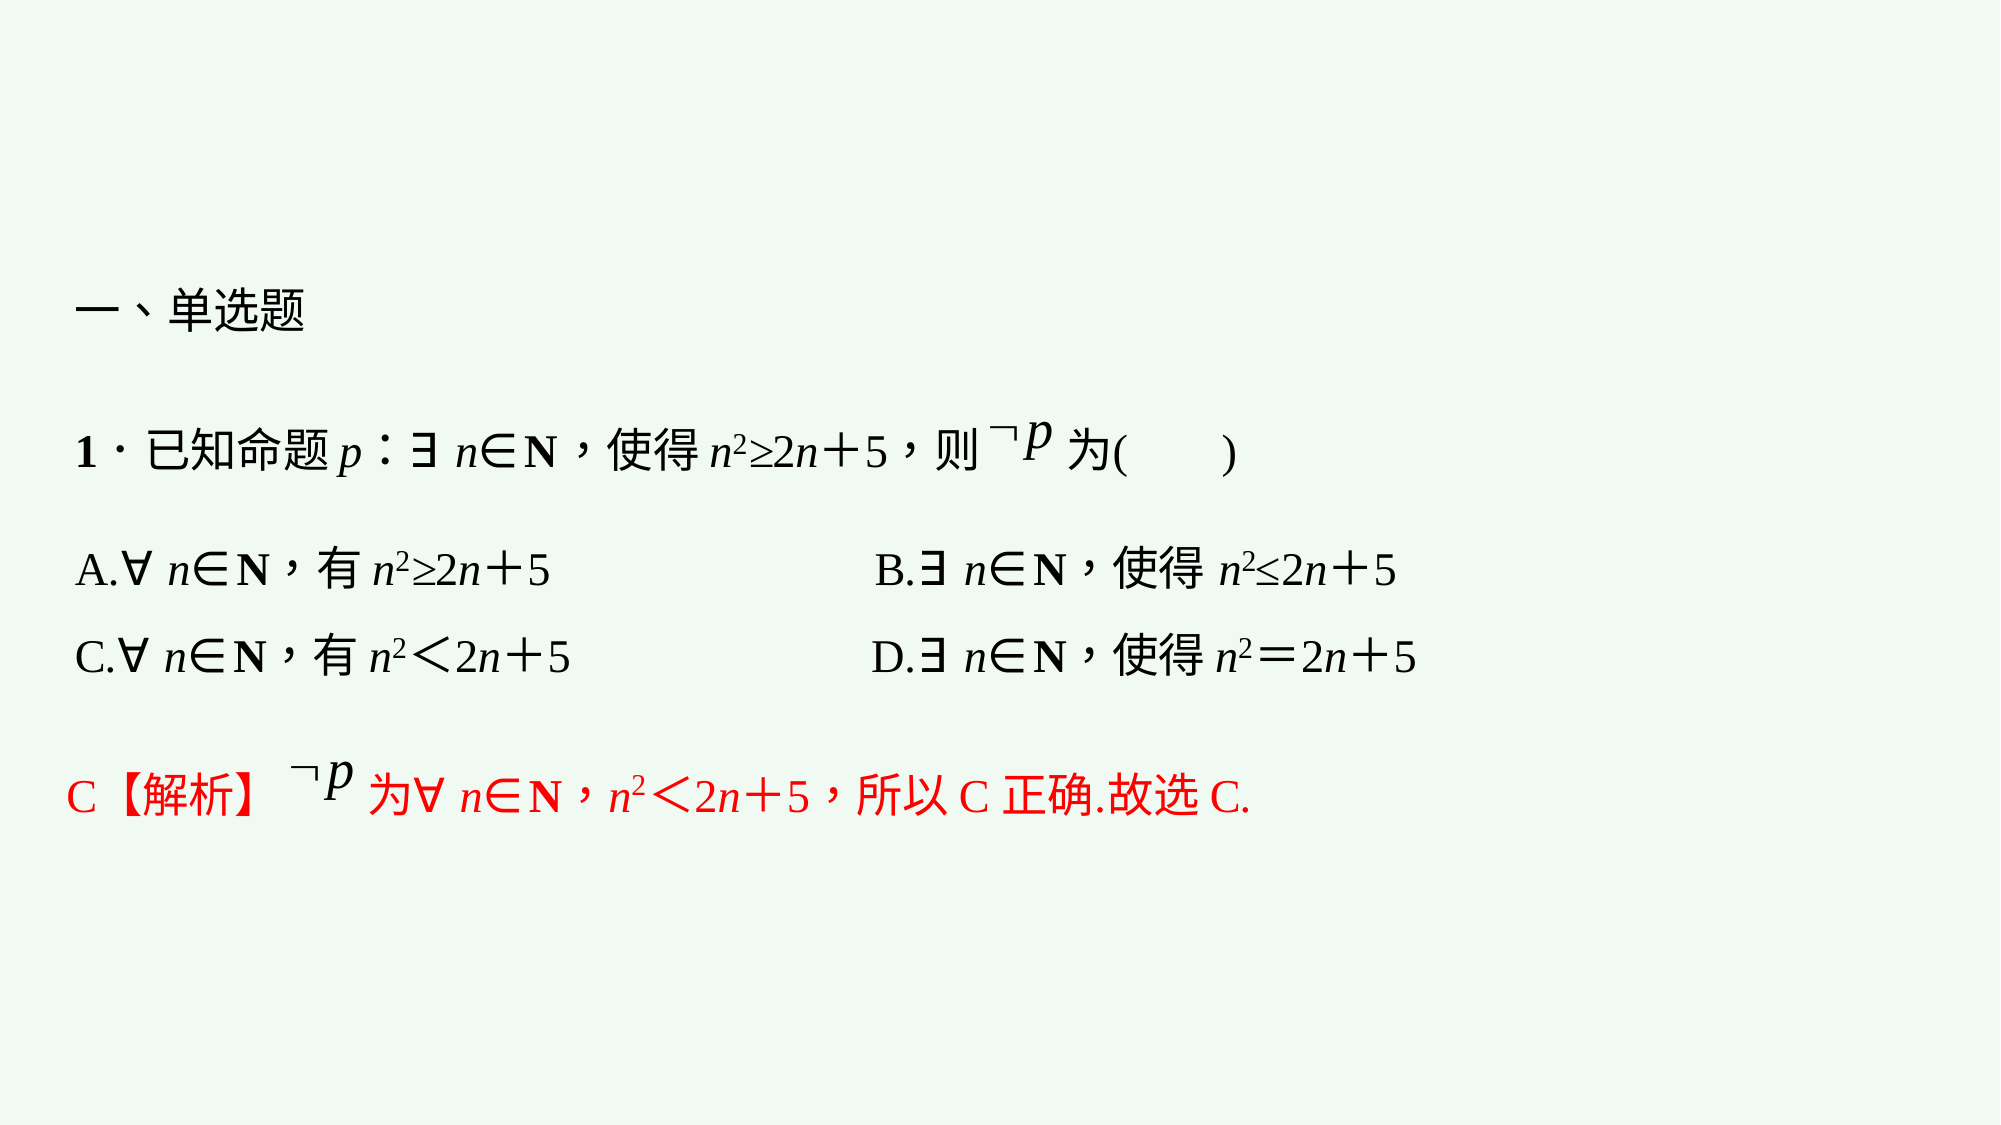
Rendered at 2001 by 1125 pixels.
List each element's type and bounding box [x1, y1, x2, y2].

text_box [66, 718, 1898, 930]
text_box [74, 377, 1907, 693]
text_box [74, 276, 1907, 350]
